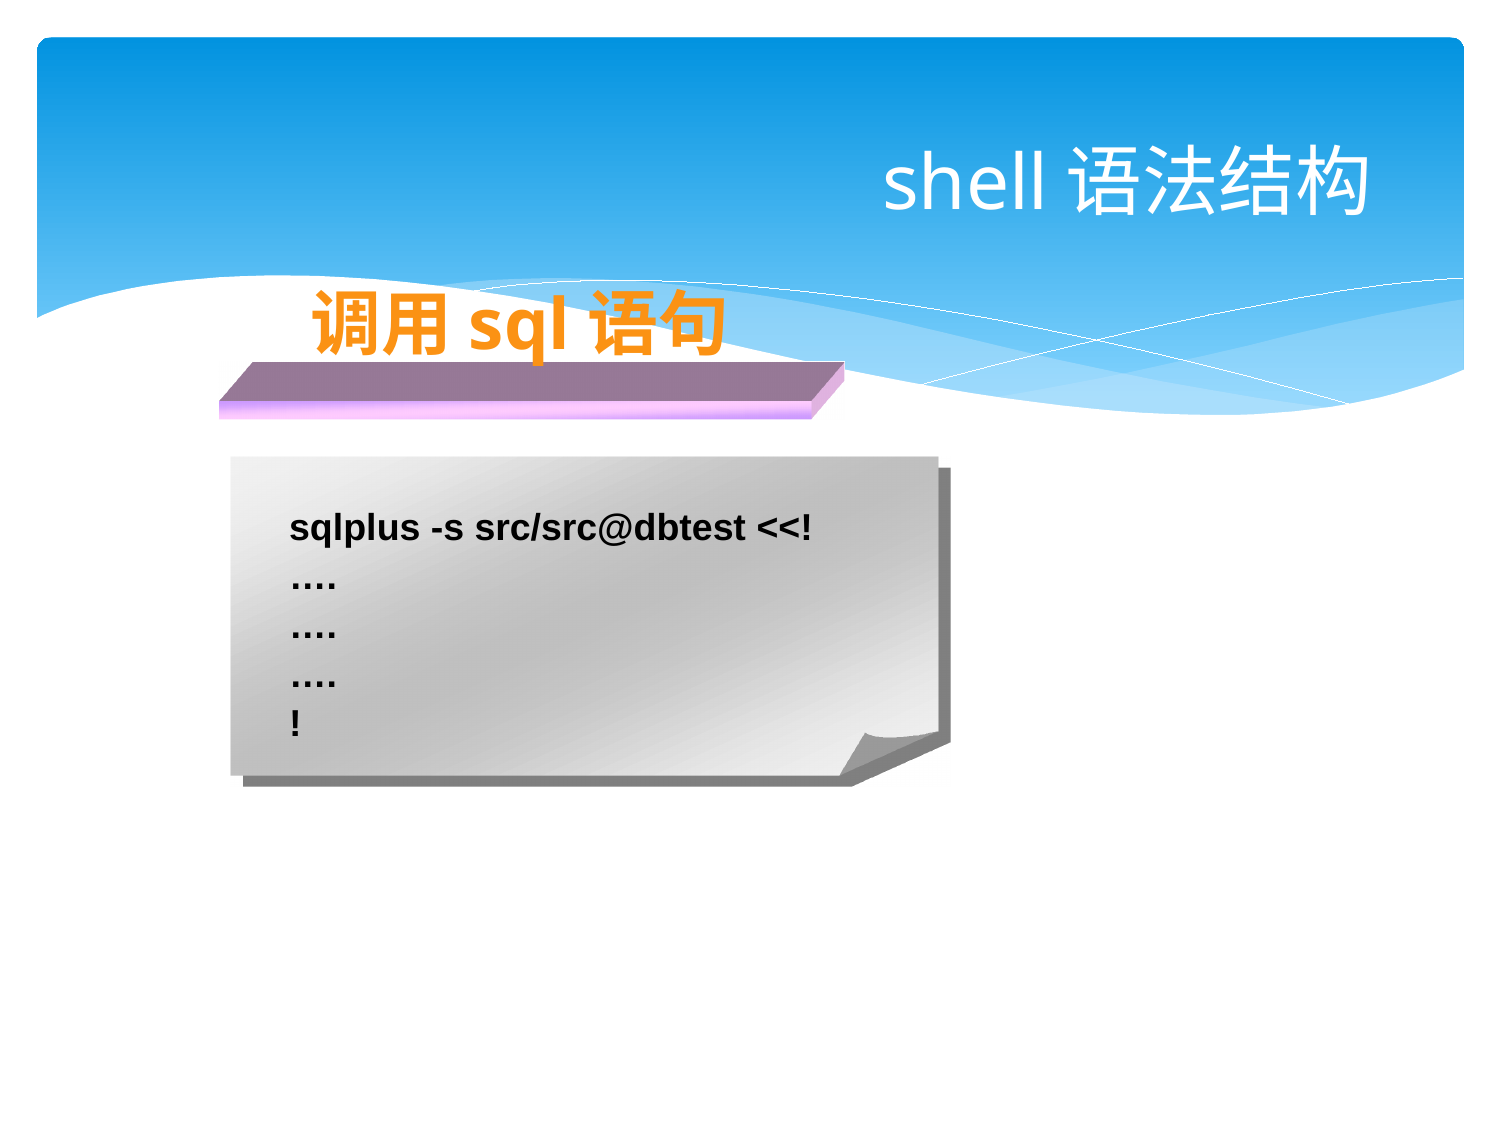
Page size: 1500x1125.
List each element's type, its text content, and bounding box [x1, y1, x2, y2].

picture [218, 361, 845, 420]
picture [229, 455, 951, 788]
text_box 调用sql语句 [277, 278, 845, 360]
title shell语法结构 [809, 125, 1425, 233]
